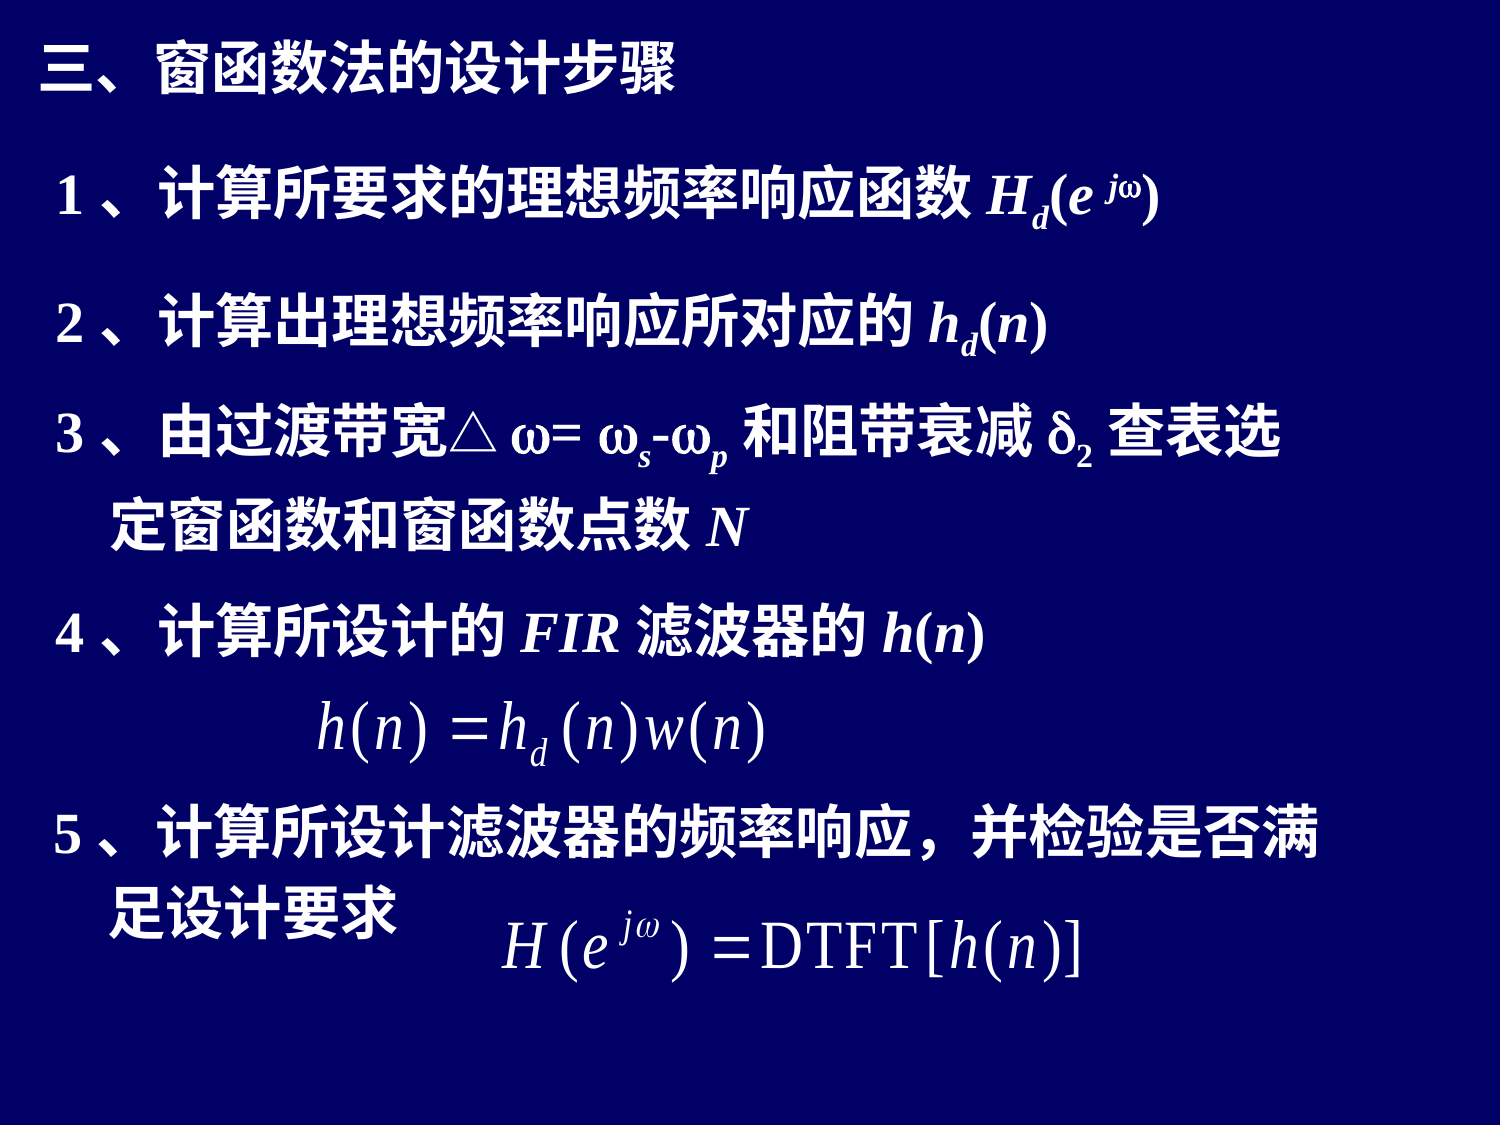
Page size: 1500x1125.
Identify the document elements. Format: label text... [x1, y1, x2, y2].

text_box 三、窗函数法的设计步骤 [22, 23, 857, 109]
text_box 1、计算所要求的理想频率响应函数Hd(e jw) [41, 148, 1235, 244]
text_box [490, 893, 1094, 993]
text_box 2、计算出理想频率响应所对应的hd(n) [41, 276, 1152, 371]
text_box 3、由过渡带宽△w= ws-wp和阻带衰减d2查表选 定窗函数和窗函数点数N [41, 371, 1341, 566]
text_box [305, 680, 775, 780]
text_box 4、计算所设计的FIR滤波器的h(n) [41, 586, 1069, 672]
text_box 5、计算所设计滤波器的频率响应，并检验是否满 足设计要求 [38, 777, 1386, 954]
